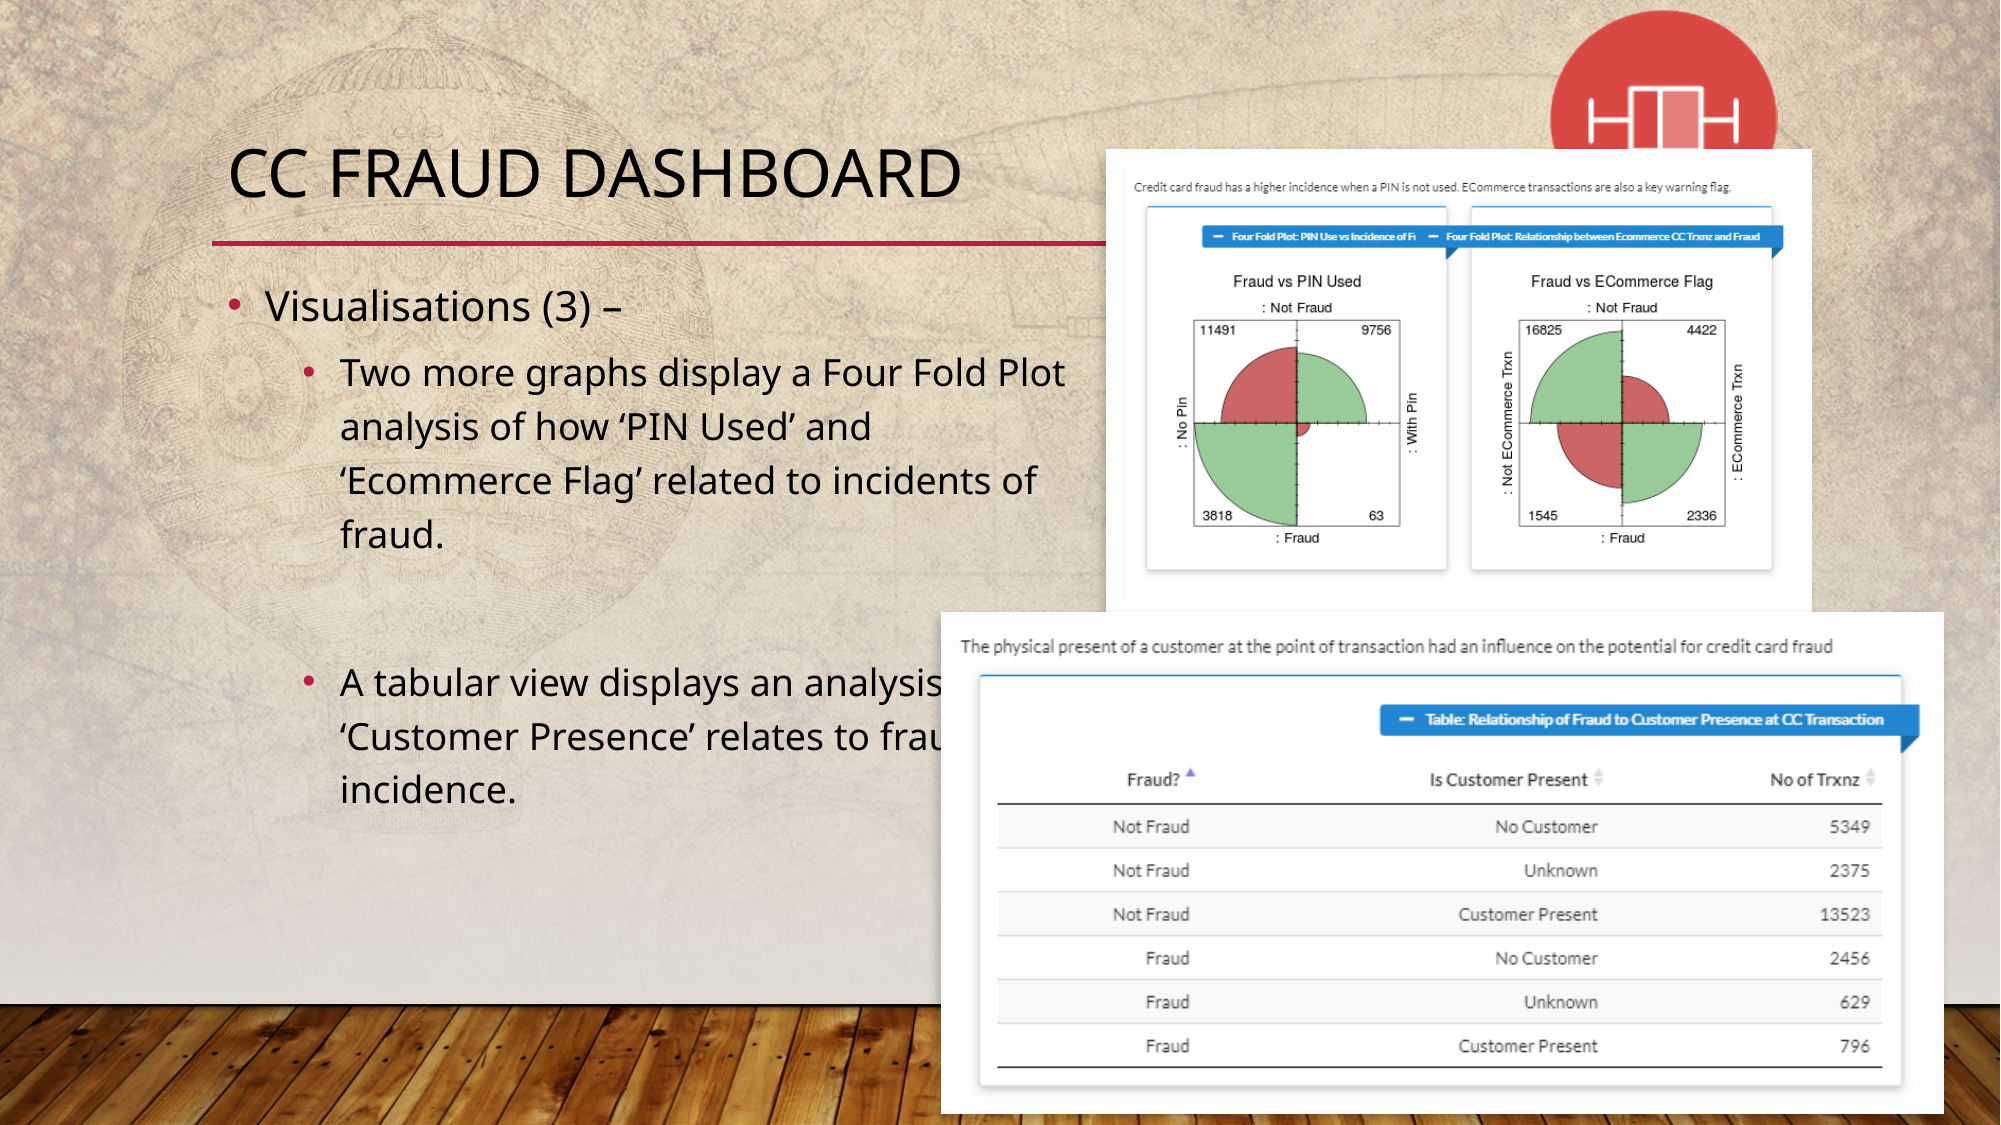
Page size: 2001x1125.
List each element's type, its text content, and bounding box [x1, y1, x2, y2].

picture [1122, 10, 1796, 601]
picture [957, 628, 1929, 1098]
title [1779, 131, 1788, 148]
picture [0, 1004, 2000, 1125]
list Visualisations (3) – Two more graphs display a Four Fold Plot analysis of how ‘PIN Used’ and ‘Ecommerce Flag’ related to incidents of fraud. A tabular view displays an analysis of how ‘Customer Presence’ relates to fraud incidence. [212, 261, 1096, 897]
title CC Fraud Dashboard [212, 131, 1550, 261]
